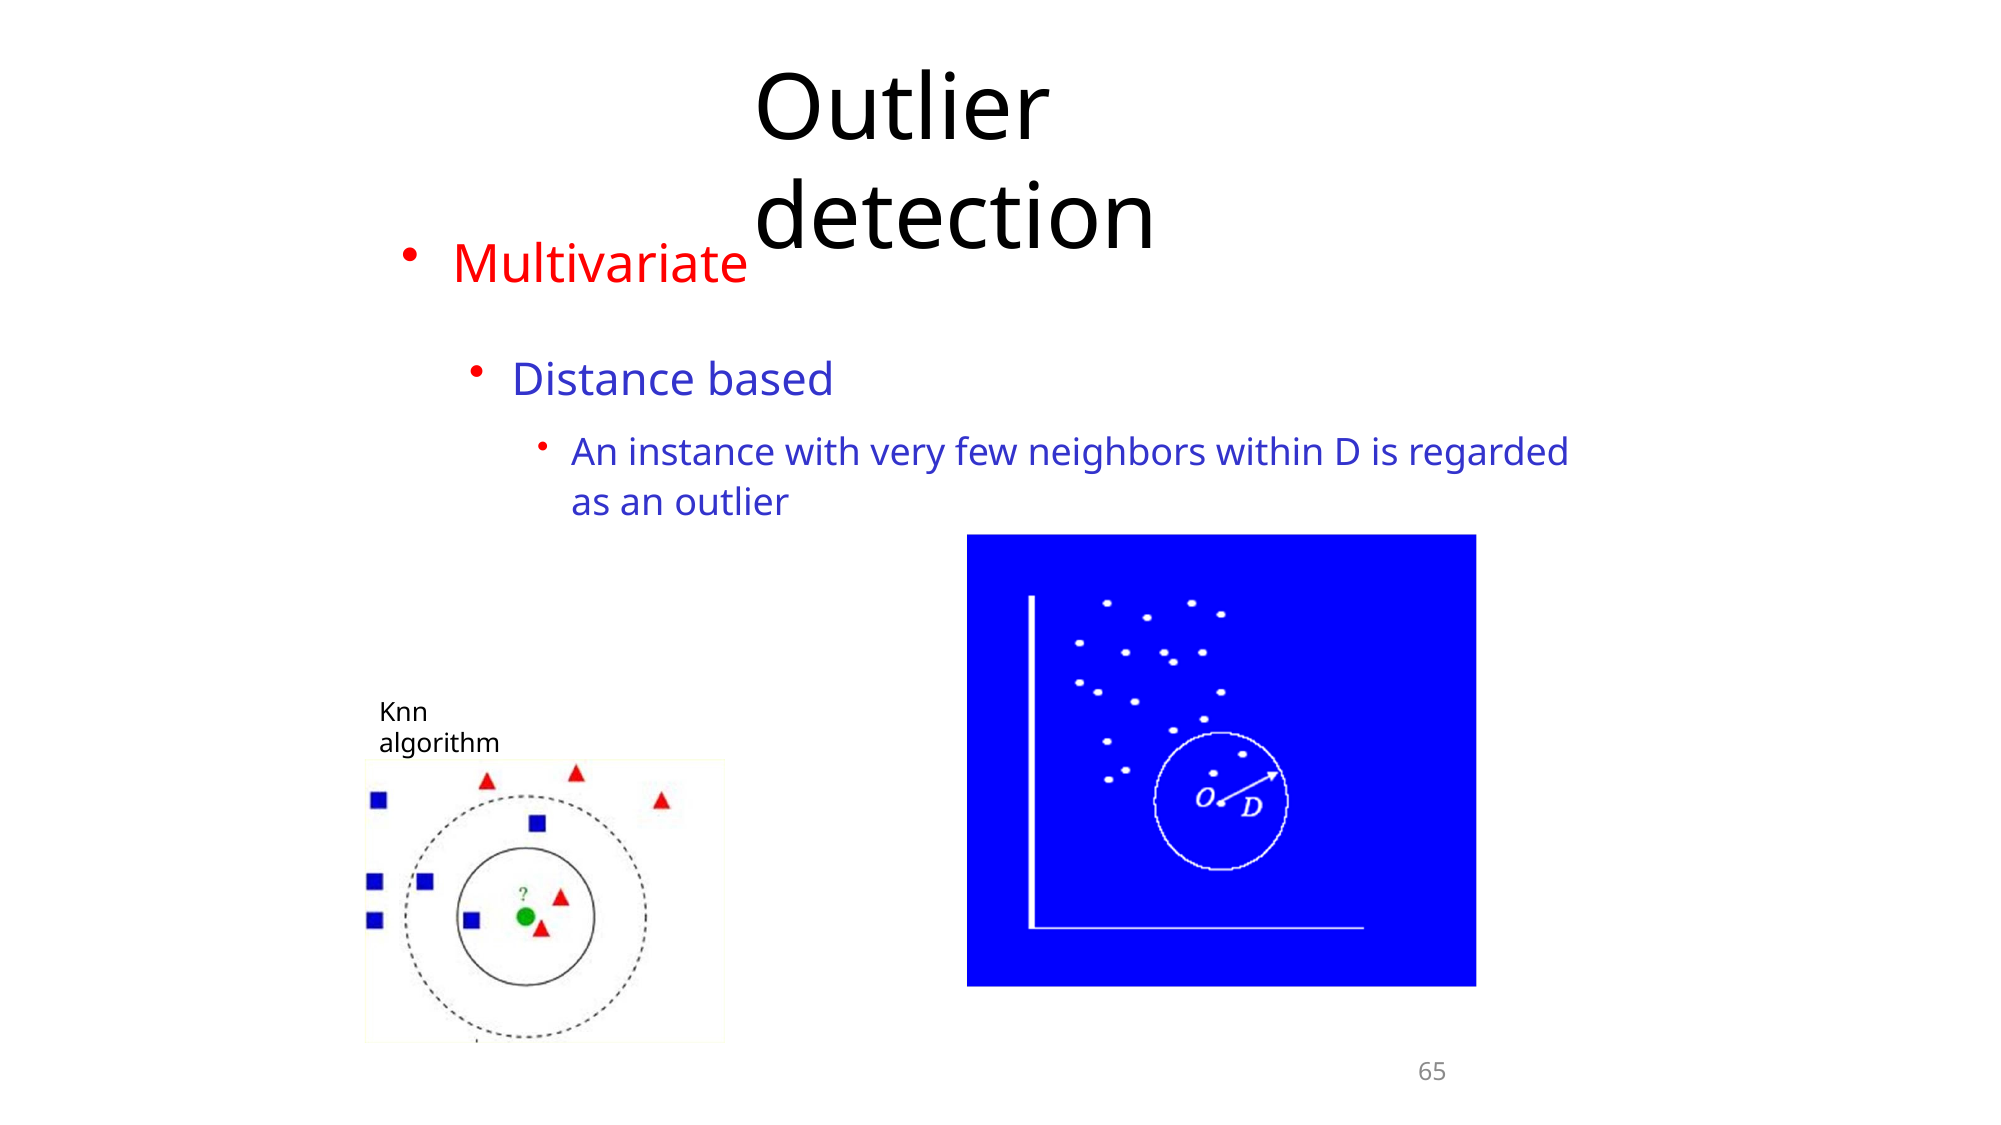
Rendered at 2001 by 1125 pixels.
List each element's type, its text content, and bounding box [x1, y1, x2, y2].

title Outlier detection [751, 45, 1257, 227]
text_box Multivariate Distance based An instance with very few neighbors within D is regarded as an outlier [399, 227, 1582, 523]
text_box [364, 759, 725, 1044]
text_box Knn algorithm [377, 692, 550, 759]
slide_number 65 [1412, 746, 1863, 1125]
text_box [966, 534, 1477, 987]
